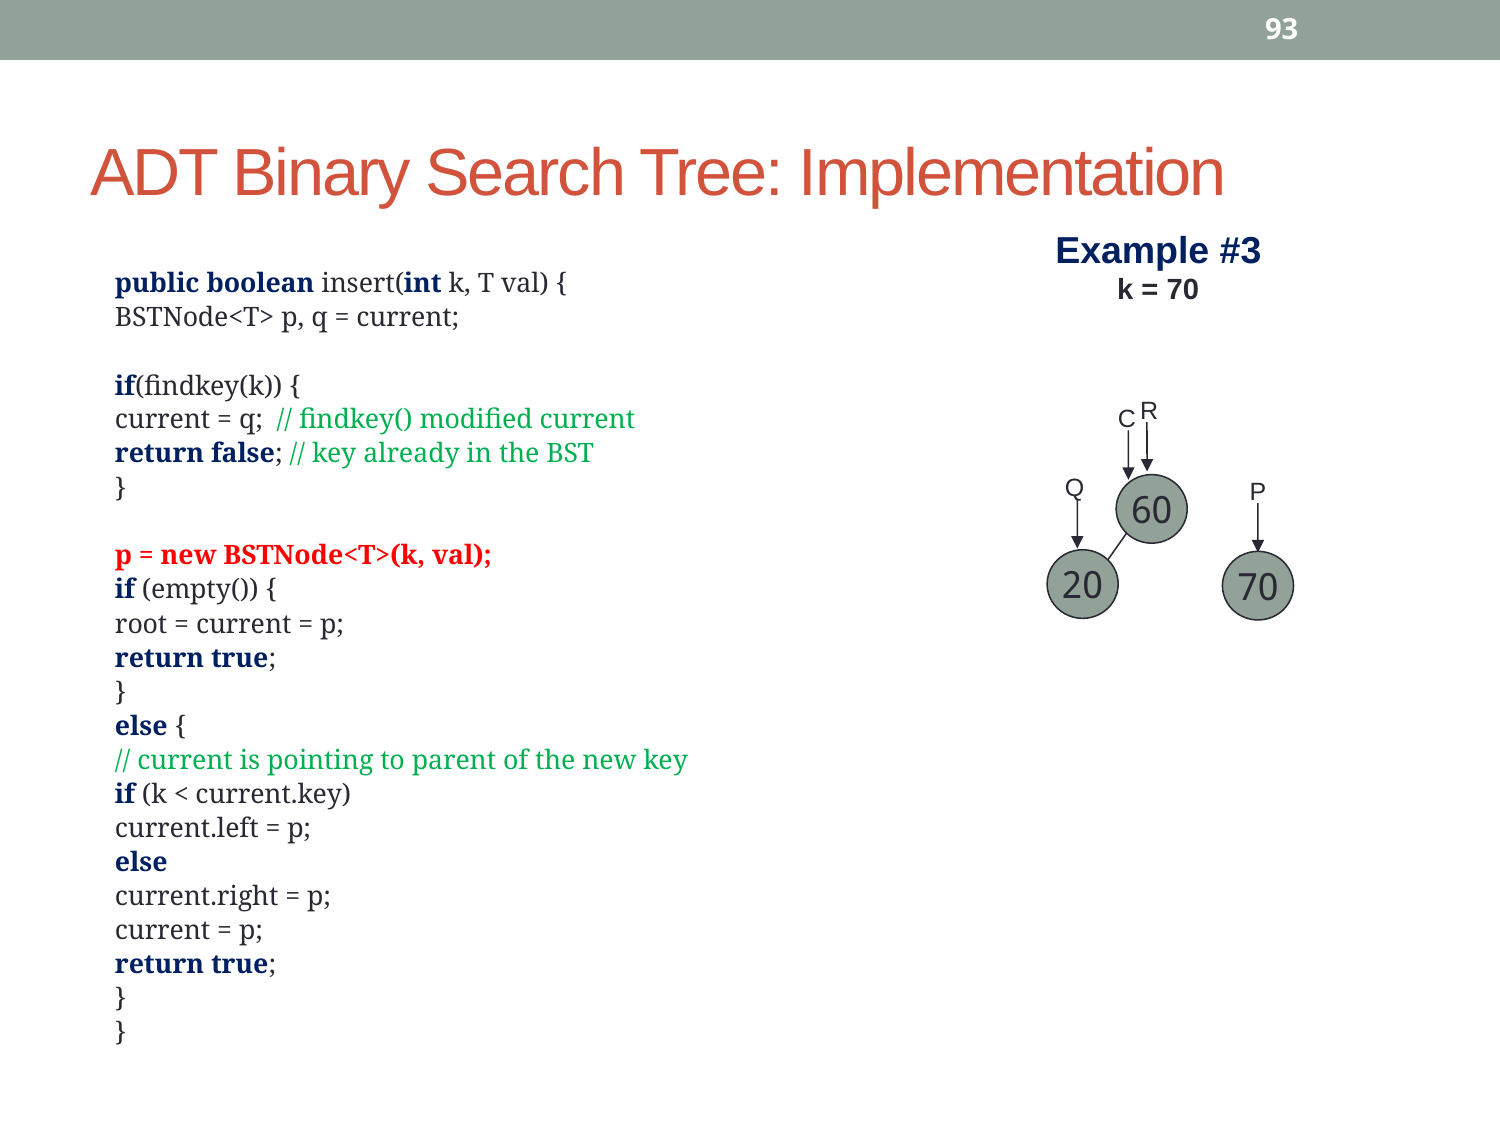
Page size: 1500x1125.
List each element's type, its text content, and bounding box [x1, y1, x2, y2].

text_box 70 [1222, 551, 1294, 620]
list public boolean insert(int k, T val) { BSTNode<T> p, q = current; if(findkey(k)) { current = q; // findkey() modified current return false; // key already in the BST } p = new BSTNode<T>(k, val); if (empty()) { root = current = p; return true; } else { // current is pointing to parent of the new key if (k < current.key) current.left = p; else current.right = p; current = p; return true; } } [75, 262, 1425, 1063]
text_box Q [1049, 464, 1099, 509]
text_box [1071, 499, 1084, 549]
text_box 20 [1047, 549, 1119, 619]
text_box Example #3 k = 70 [1040, 218, 1277, 314]
text_box [1140, 441, 1154, 472]
text_box C [1102, 395, 1151, 441]
slide_number 93 [1250, 3, 1425, 57]
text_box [1107, 532, 1127, 560]
text_box P [1234, 468, 1282, 513]
text_box [1122, 430, 1135, 480]
text_box [1251, 503, 1265, 551]
text_box R [1125, 387, 1173, 432]
title ADT Binary Search Tree: Implementation [75, 87, 1425, 250]
text_box 60 [1116, 474, 1188, 544]
